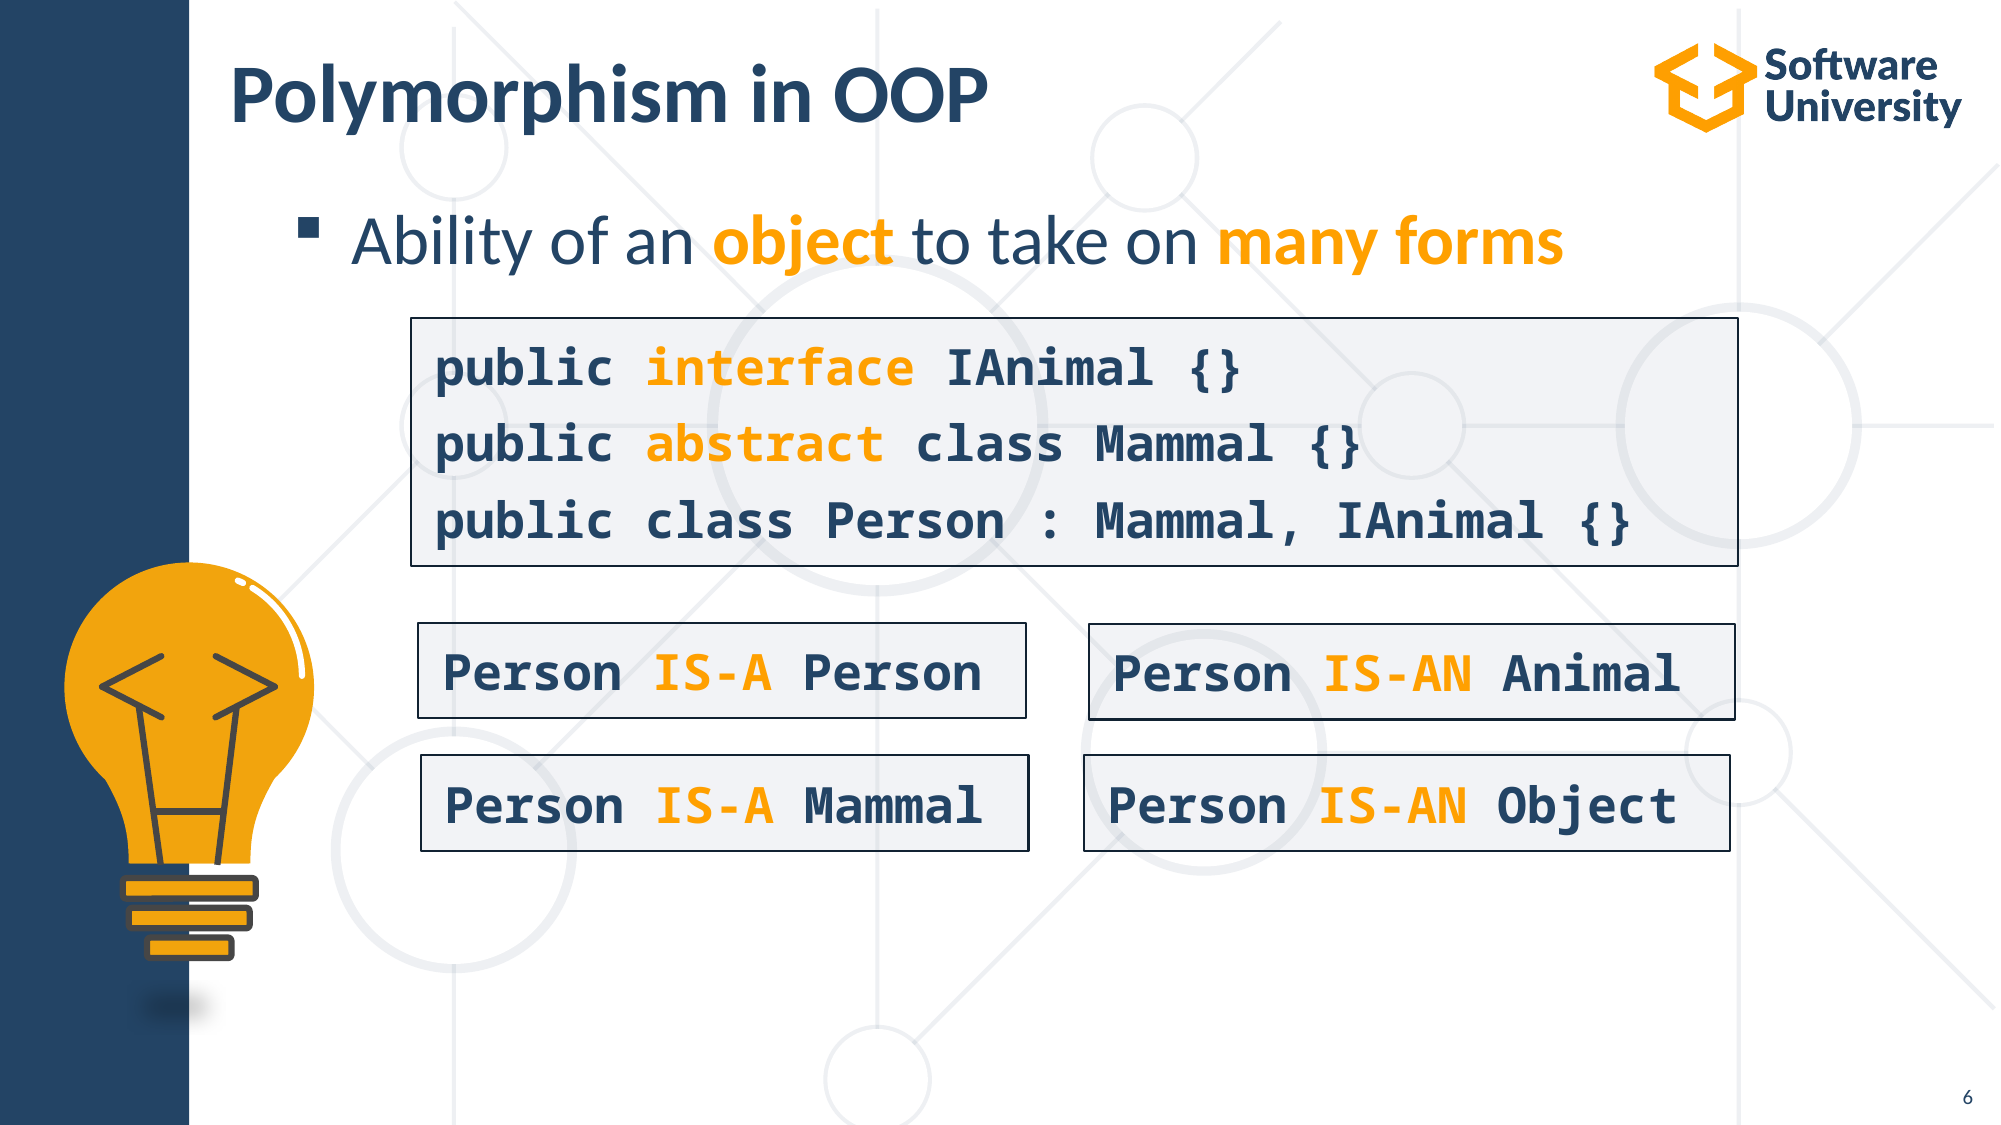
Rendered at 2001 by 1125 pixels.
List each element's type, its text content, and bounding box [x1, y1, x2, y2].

text_box Person IS-AN Animal [1088, 624, 1736, 720]
text_box Person IS-A Person [418, 622, 1027, 718]
text_box public interface IAnimal {} public abstract class Mammal {} public class Person : Mammal, IAnimal {} [411, 317, 1739, 567]
title Polymorphism in OOP [212, 16, 1628, 162]
text_box 6 [1927, 1067, 1989, 1117]
text_box Person IS-AN Object [1084, 755, 1731, 851]
text_box Person IS-A Mammal [420, 755, 1029, 851]
list Ability of an object to take on many forms [274, 183, 1968, 1094]
picture [1641, 31, 1973, 145]
